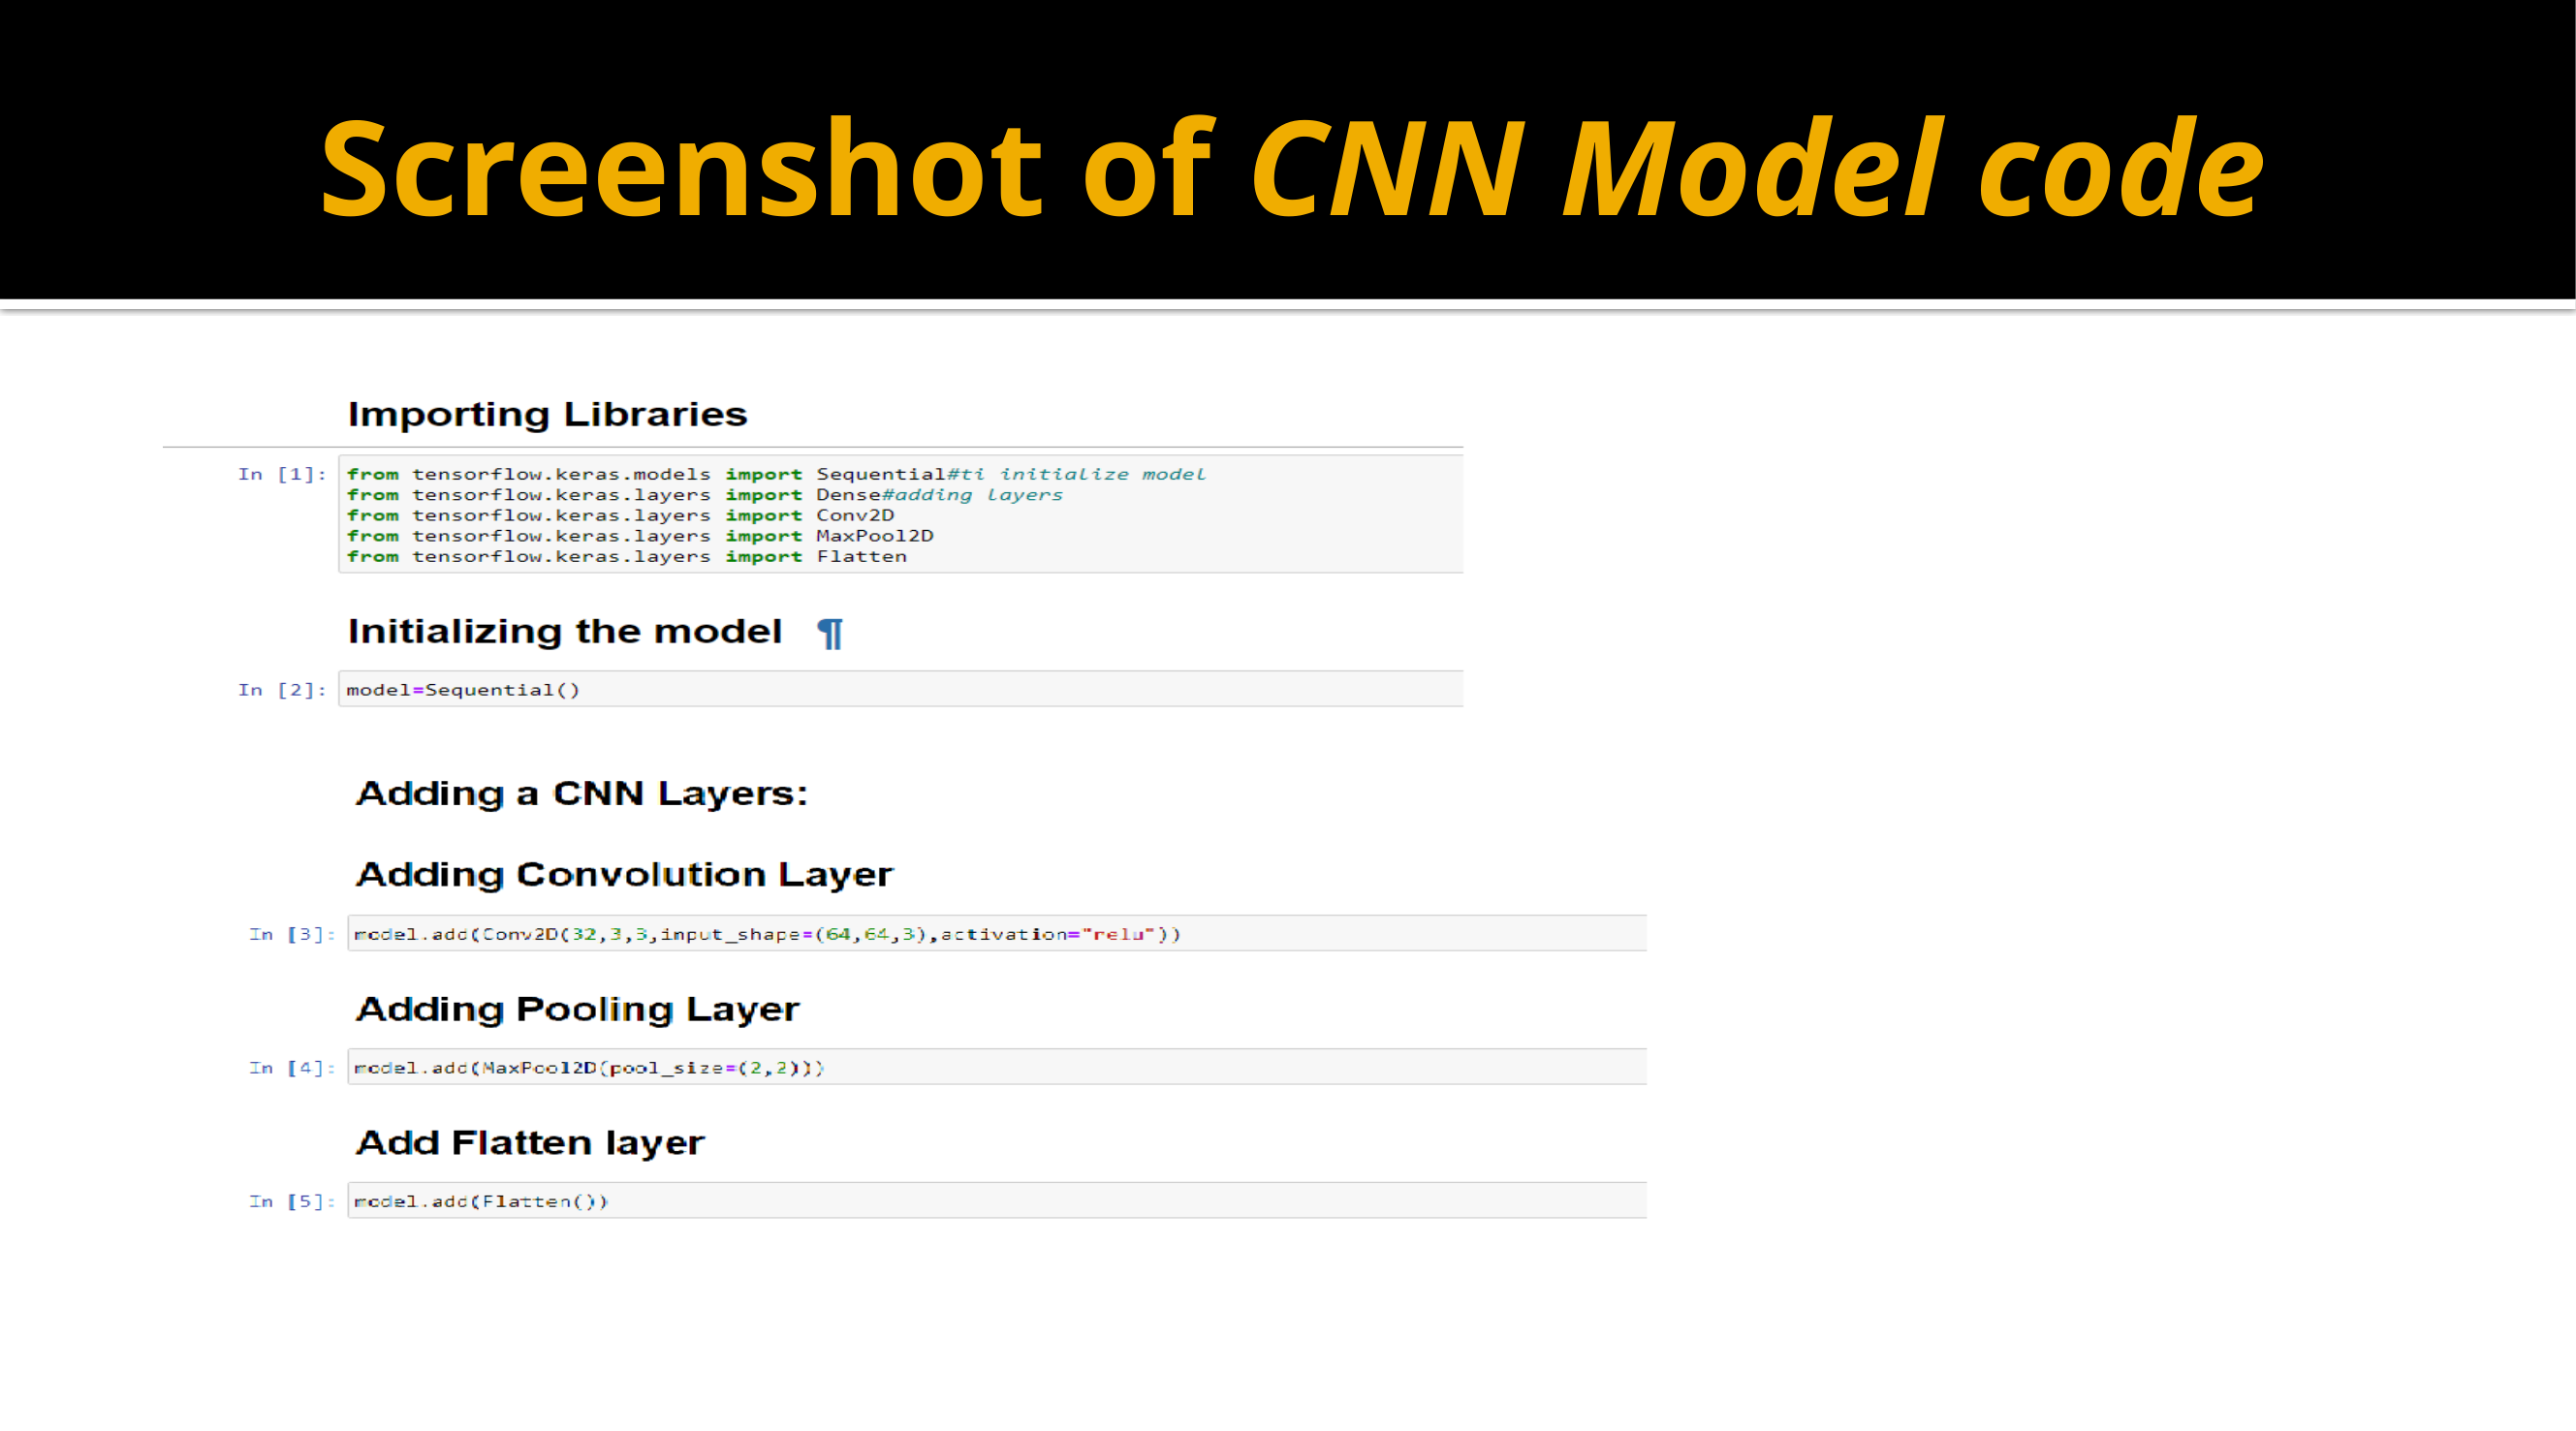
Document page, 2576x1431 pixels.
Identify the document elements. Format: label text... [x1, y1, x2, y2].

title Screenshot of CNN Model code [128, 32, 2447, 295]
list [163, 370, 2413, 1336]
